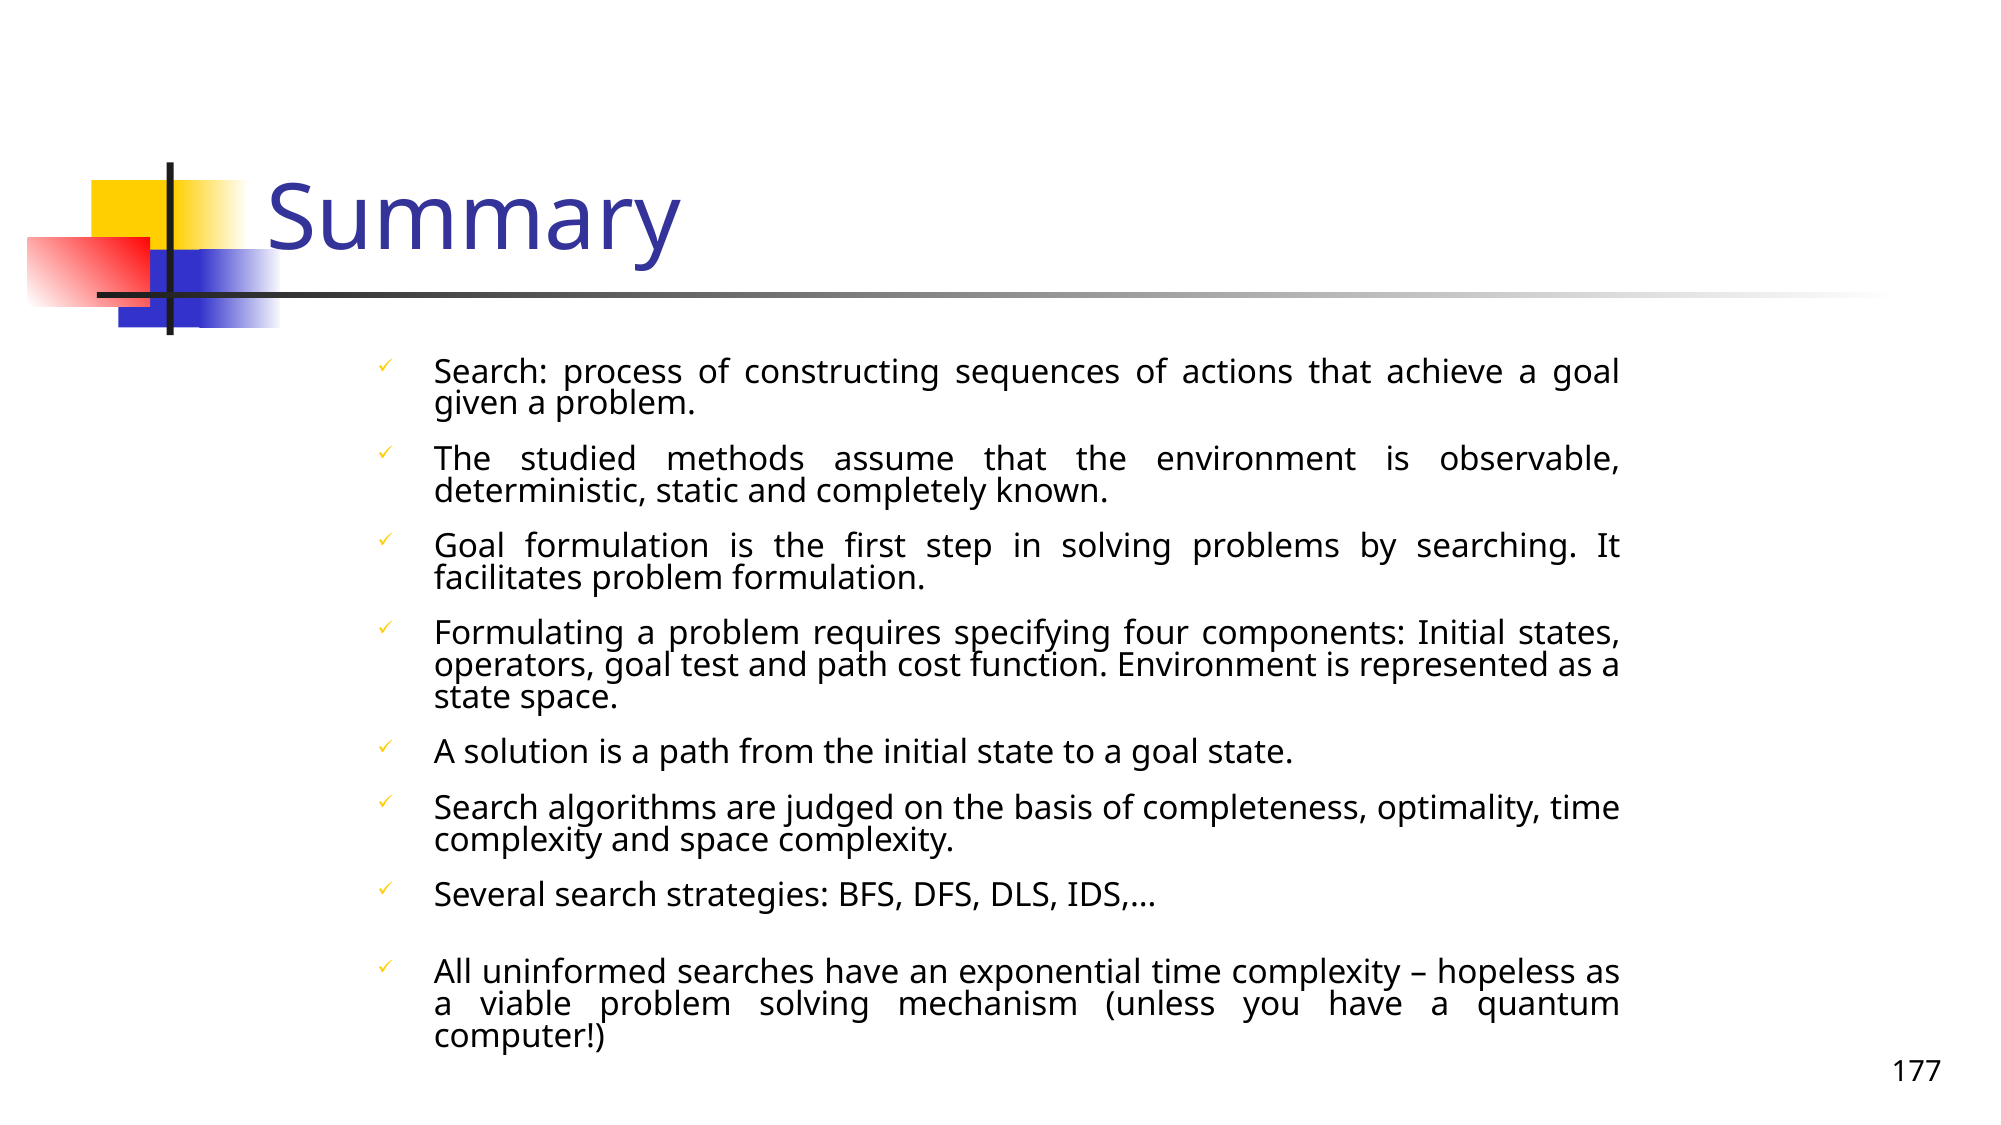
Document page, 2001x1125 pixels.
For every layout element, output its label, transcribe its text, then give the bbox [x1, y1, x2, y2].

title Summary [251, 35, 1957, 275]
list Search: process of constructing sequences of actions that achieve a goal given a problem. The studied methods assume that the environment is observable, deterministic, static and completely known. Goal formulation is the first step in solving problems by searching. It facilitates problem formulation. Formulating a problem requires specifying four components: Initial states, operators, goal test and path cost function. Environment is represented as a state space. A solution is a path from the initial state to a goal state. Search algorithms are judged on the basis of completeness, optimality, time complexity and space complexity. Several search strategies: BFS, DFS, DLS, IDS,… All uninformed searches have an exponential time complexity – hopeless as a viable problem solving mechanism (unless you have a quantum computer!) [362, 350, 1638, 1088]
slide_number 177 [1540, 1024, 1957, 1100]
